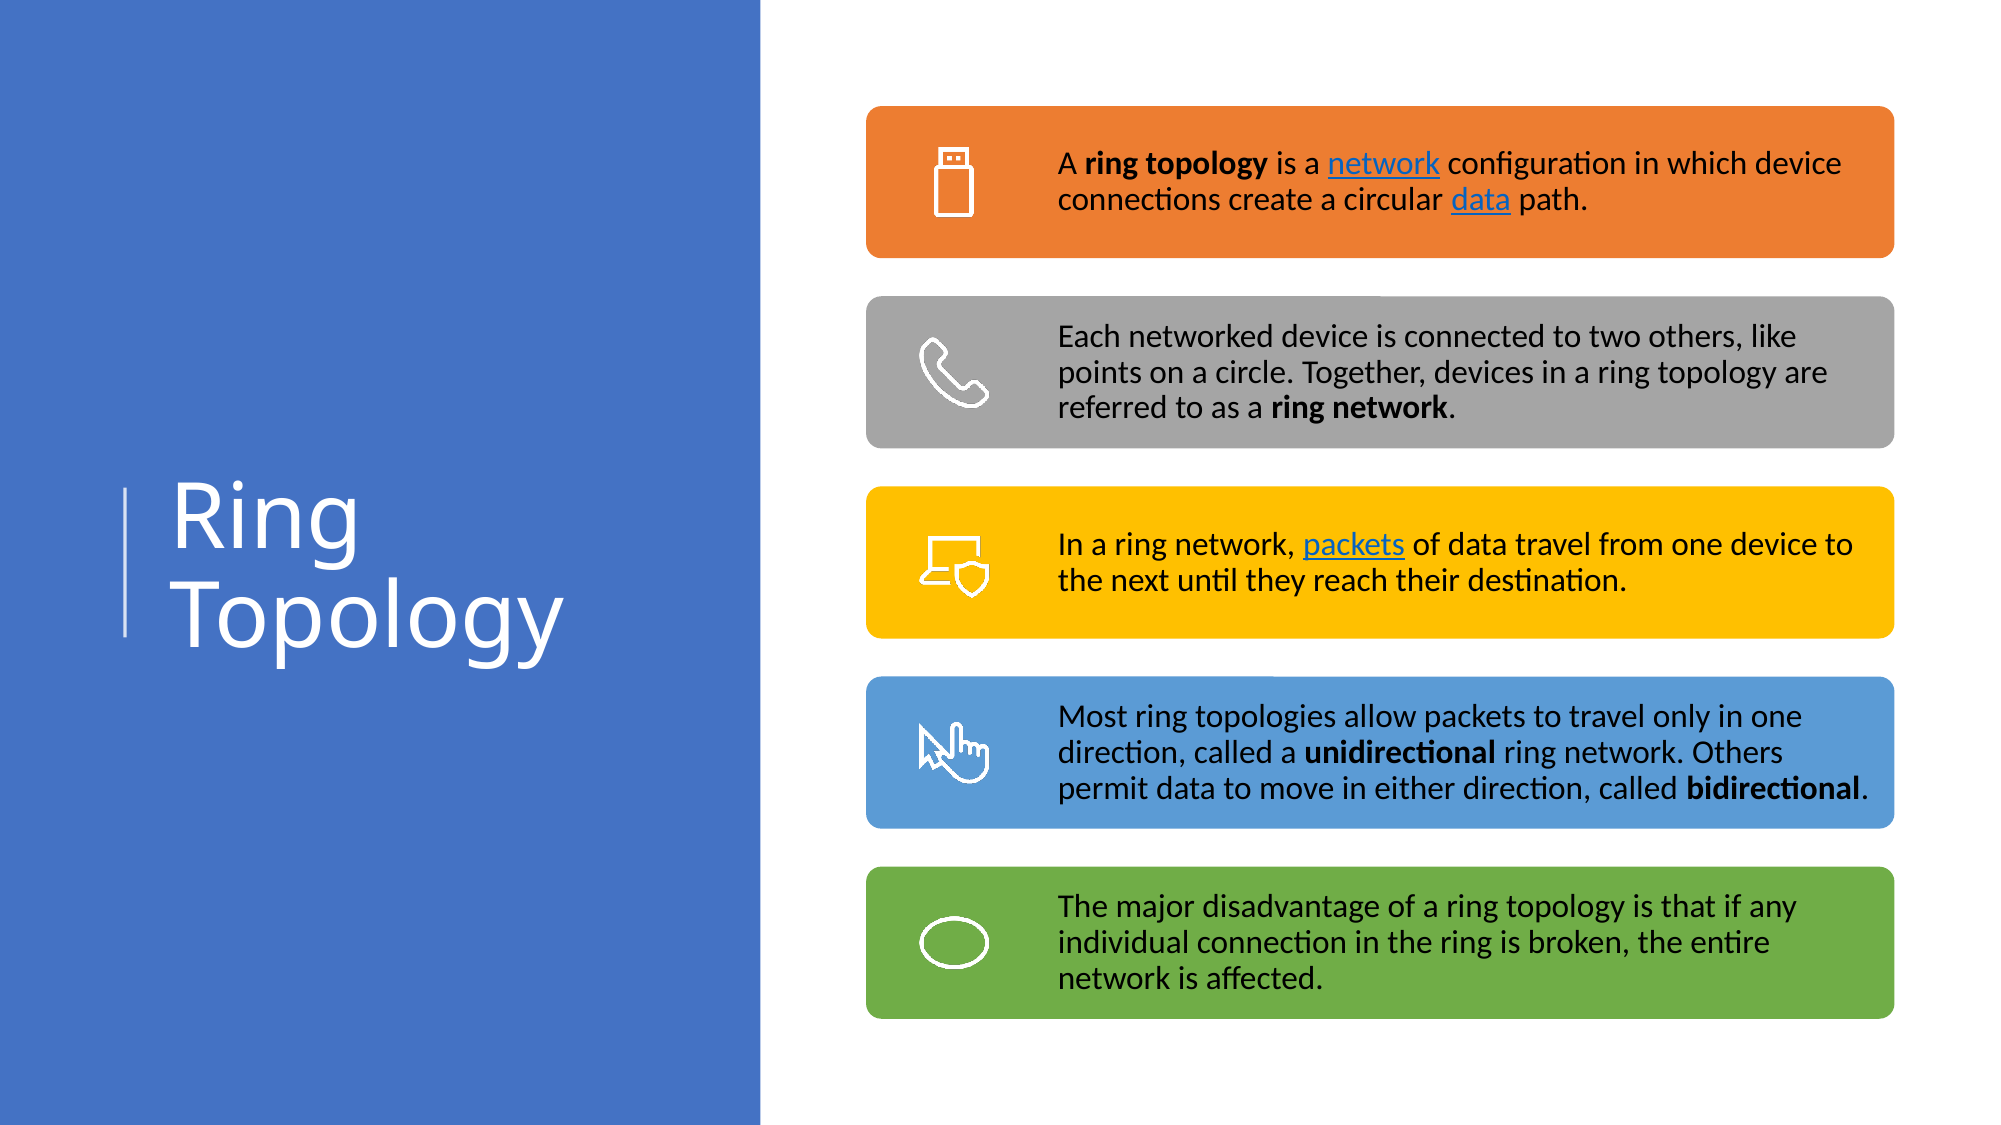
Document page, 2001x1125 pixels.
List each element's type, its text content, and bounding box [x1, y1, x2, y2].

title Ring Topology [154, 116, 708, 1020]
text_box [0, 0, 761, 1125]
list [866, 105, 1895, 1020]
